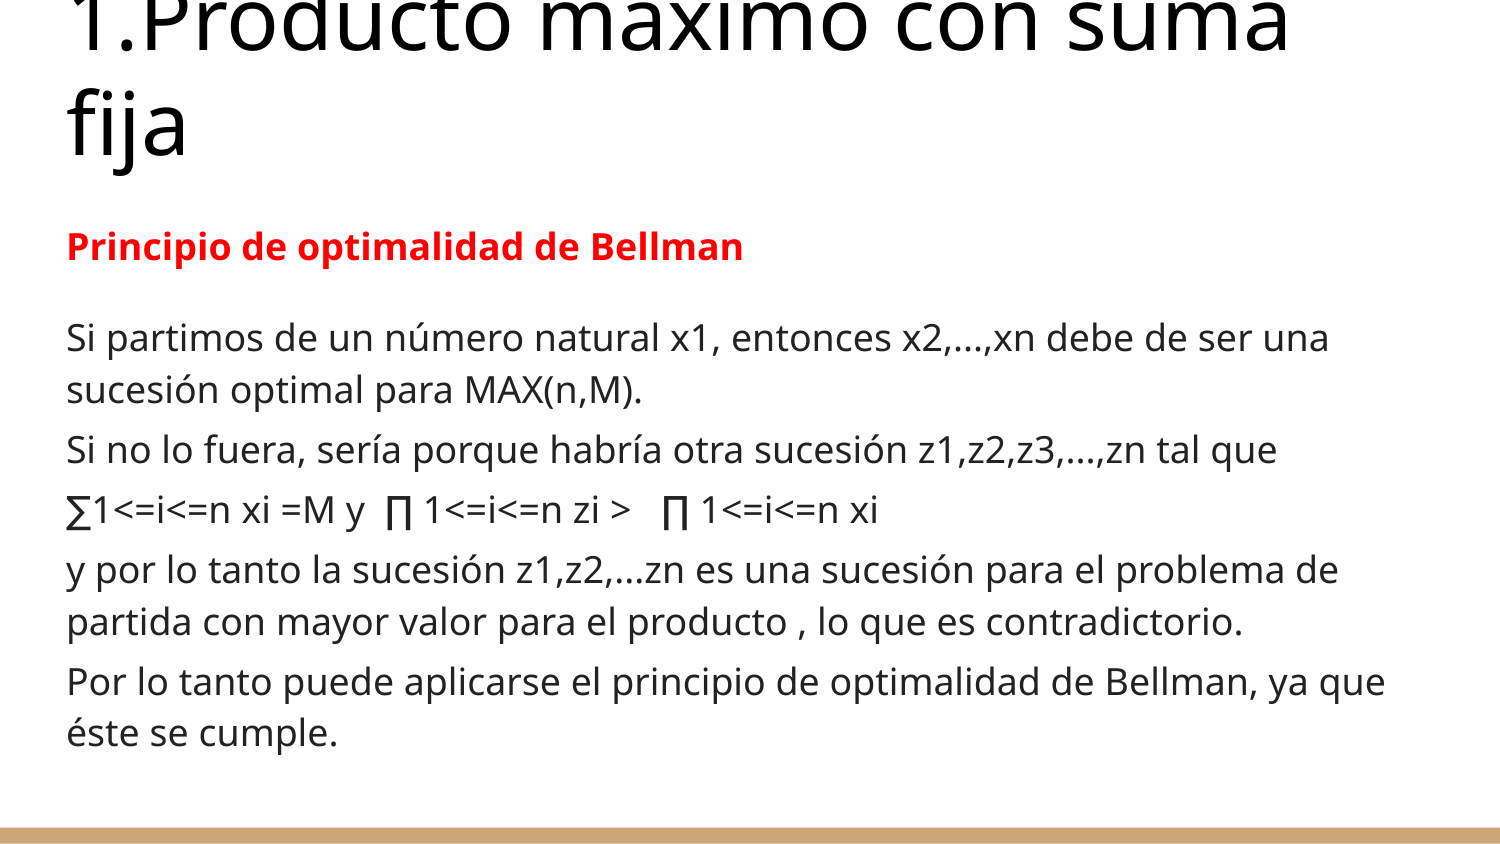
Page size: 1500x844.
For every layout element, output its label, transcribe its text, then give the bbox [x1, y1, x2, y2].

title 1.Producto máximo con suma fija [51, 51, 1449, 189]
list Principio de optimalidad de Bellman Si partimos de un número natural x1, entonces x2,...,xn debe de ser una sucesión optimal para MAX(n,M). Si no lo fuera, sería porque habría otra sucesión z1,z2,z3,...,zn tal que ∑1<=i<=n xi =M y ∏ 1<=i<=n zi > ∏ 1<=i<=n xi y por lo tanto la sucesión z1,z2,...zn es una sucesión para el problema de partida con mayor valor para el producto , lo que es contradictorio. Por lo tanto puede aplicarse el principio de optimalidad de Bellman, ya que éste se cumple. [51, 200, 1449, 752]
